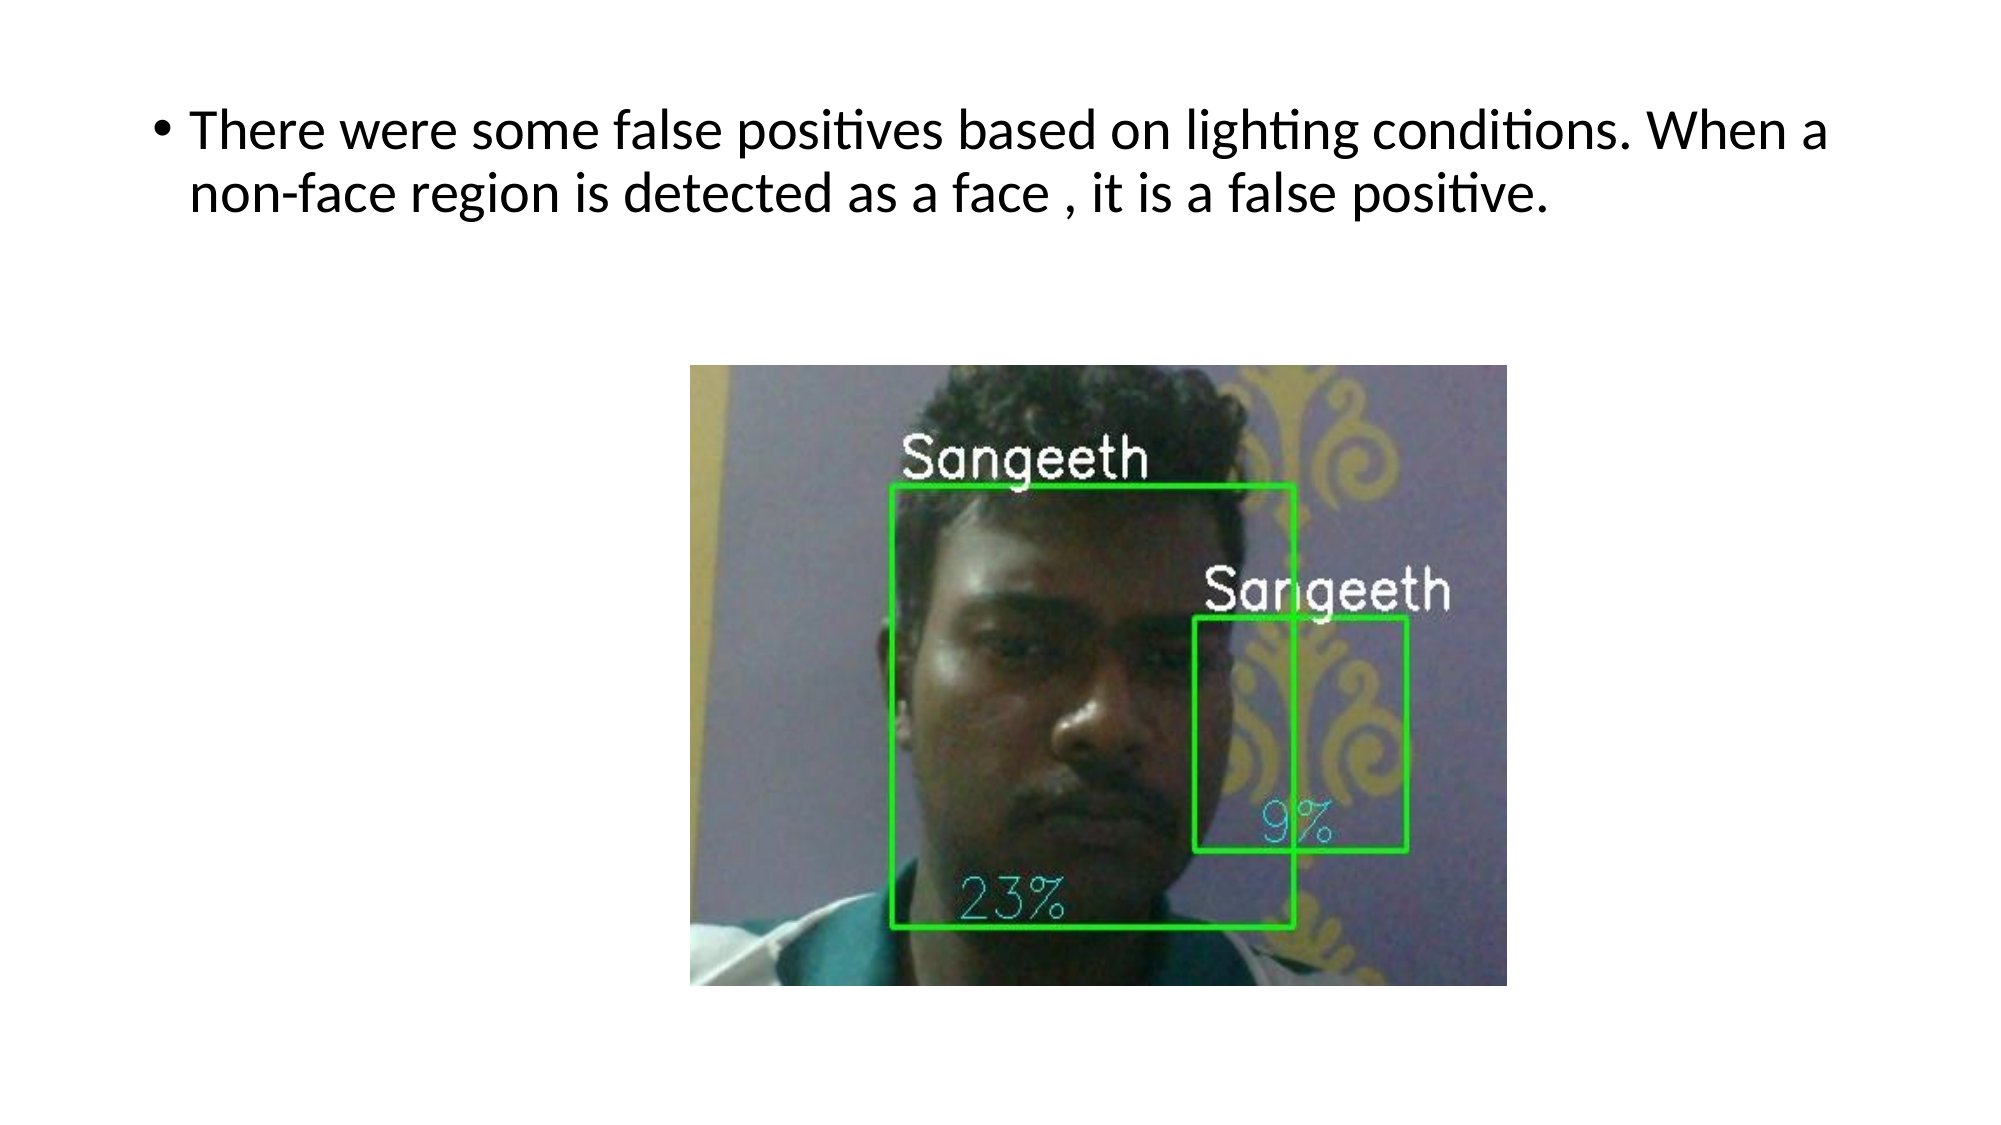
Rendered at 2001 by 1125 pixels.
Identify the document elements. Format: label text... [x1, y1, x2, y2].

list There were some false positives based on lighting conditions. When a non-face region is detected as a face , it is a false positive. [137, 92, 1863, 1014]
picture [690, 365, 1507, 986]
